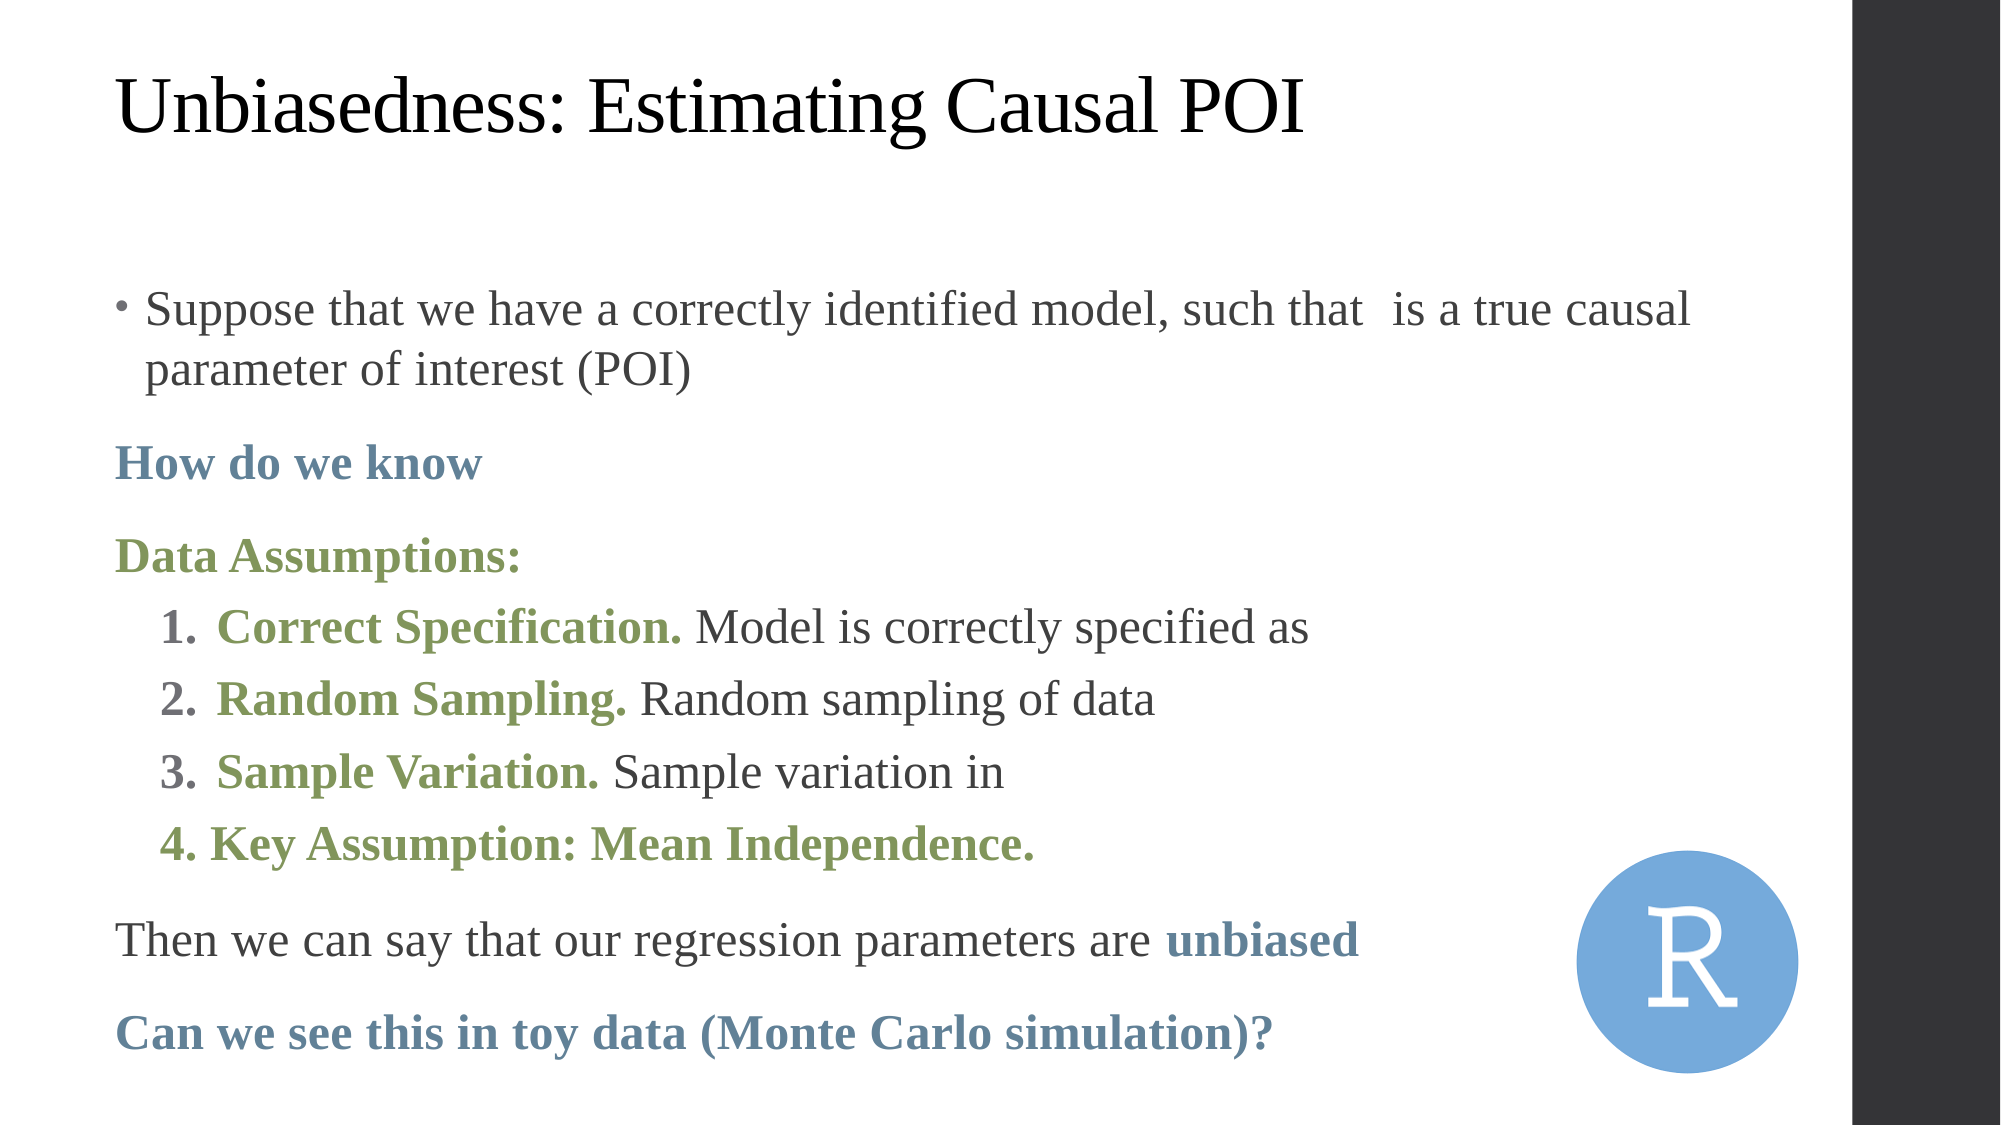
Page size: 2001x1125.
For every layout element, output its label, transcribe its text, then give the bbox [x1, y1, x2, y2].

title Unbiasedness: Estimating Causal POI [99, 55, 1575, 158]
picture [1574, 849, 1801, 1076]
